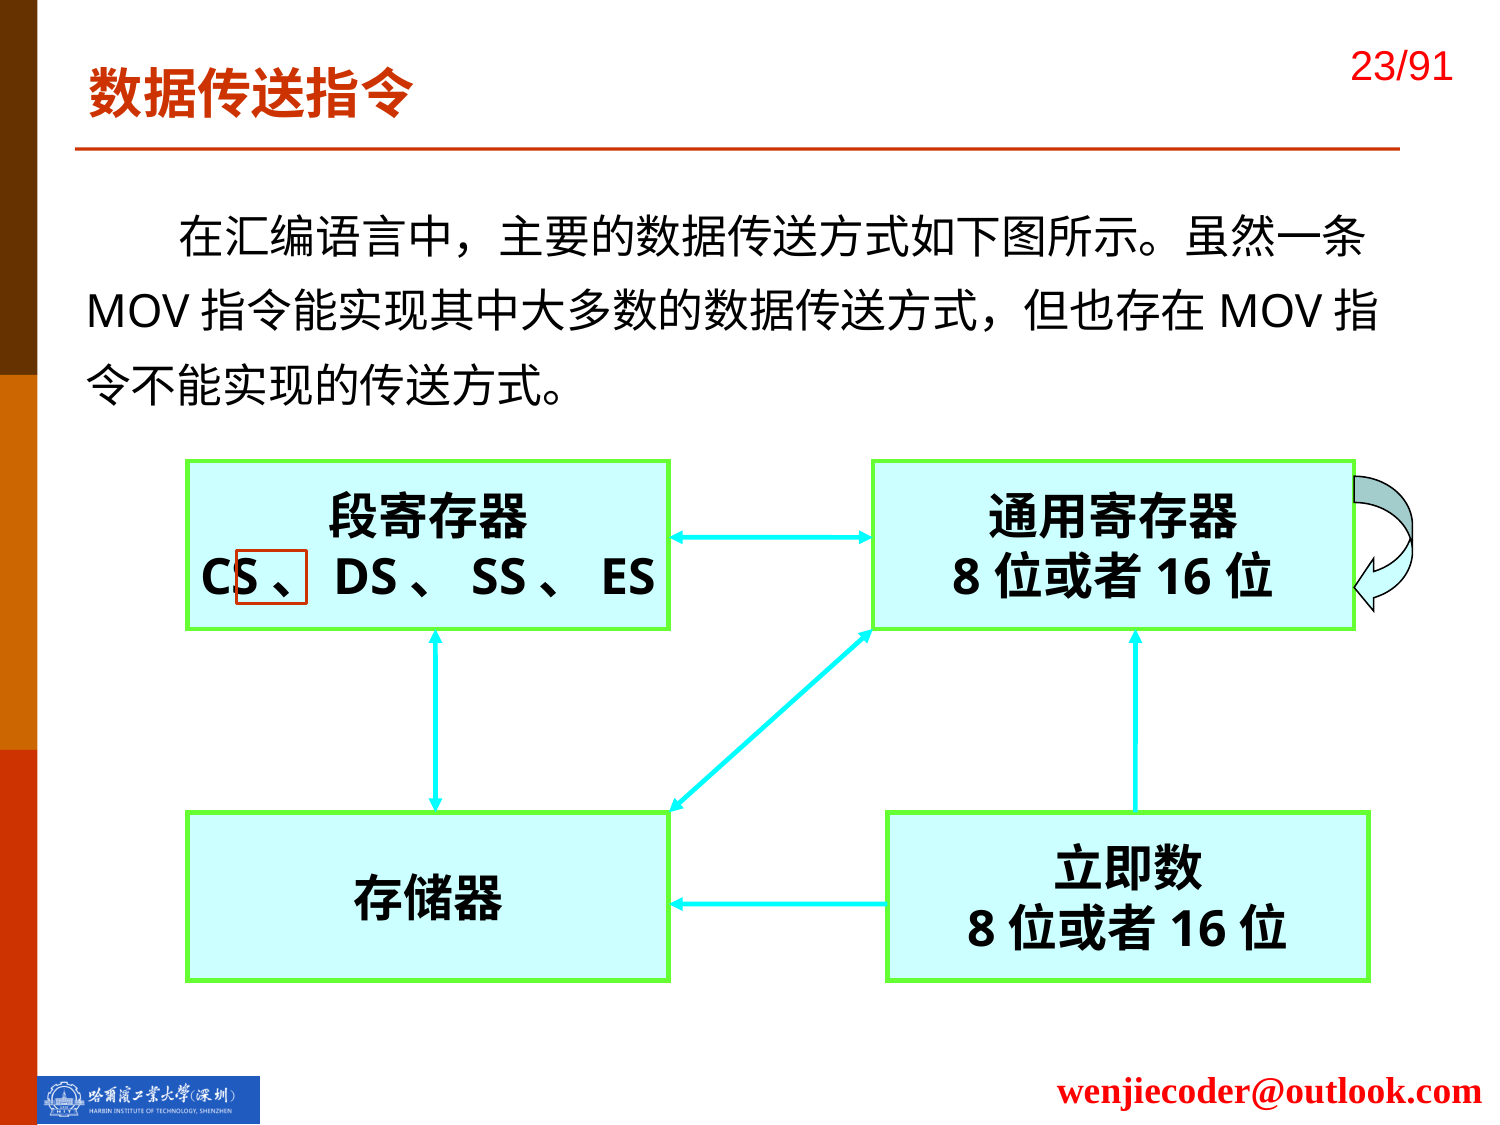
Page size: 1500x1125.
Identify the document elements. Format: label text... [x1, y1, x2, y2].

text_box 数据传送指令 [74, 52, 1123, 132]
text_box 在汇编语言中，主要的数据传送方式如下图所示。虽然一条MOV指令能实现其中大多数的数据传送方式，但也存在MOV指令不能实现的传送方式。 [67, 179, 1413, 421]
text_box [187, 460, 1413, 981]
picture [37, 1076, 260, 1124]
